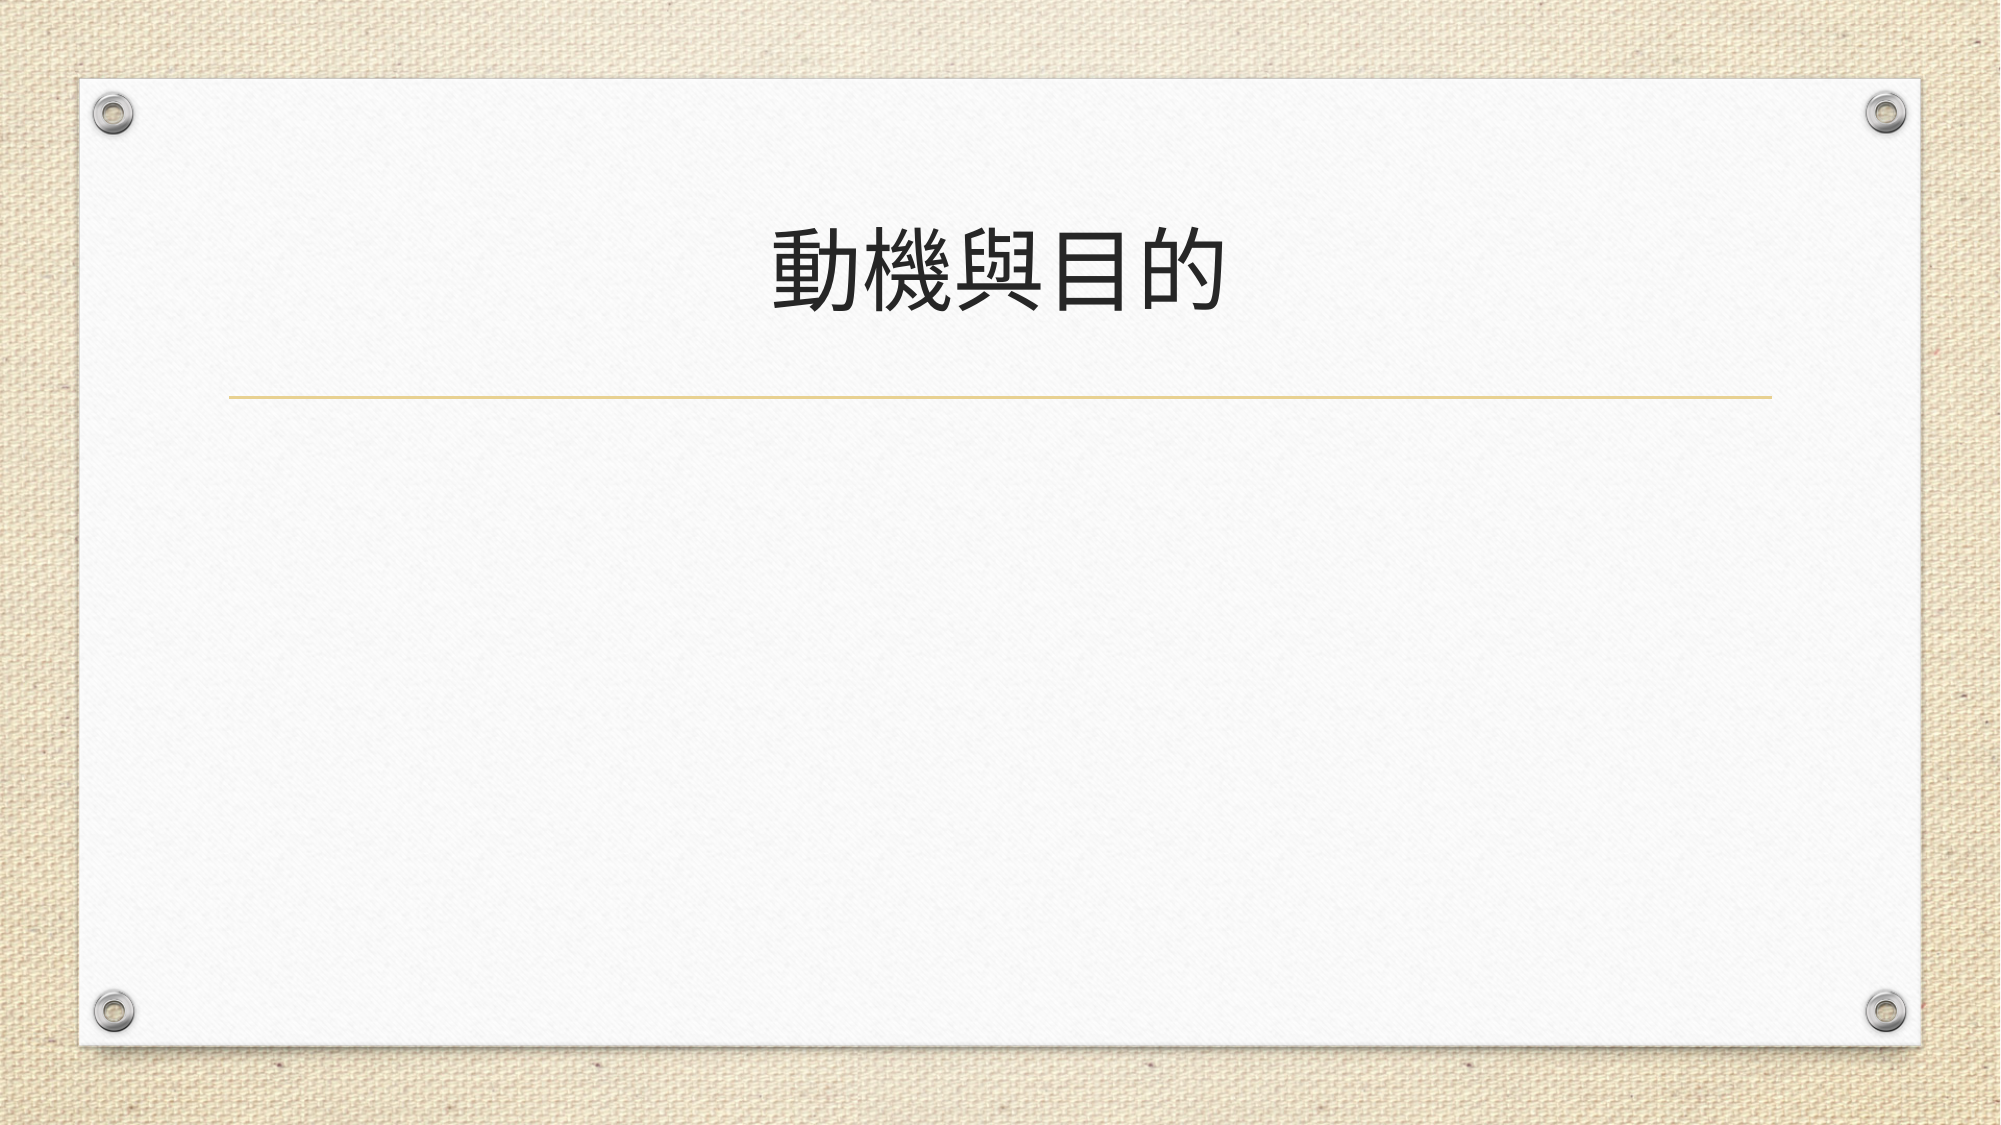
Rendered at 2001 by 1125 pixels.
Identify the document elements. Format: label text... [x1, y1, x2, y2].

picture [0, 0, 2001, 1125]
title 動機與目的 [212, 161, 1788, 375]
